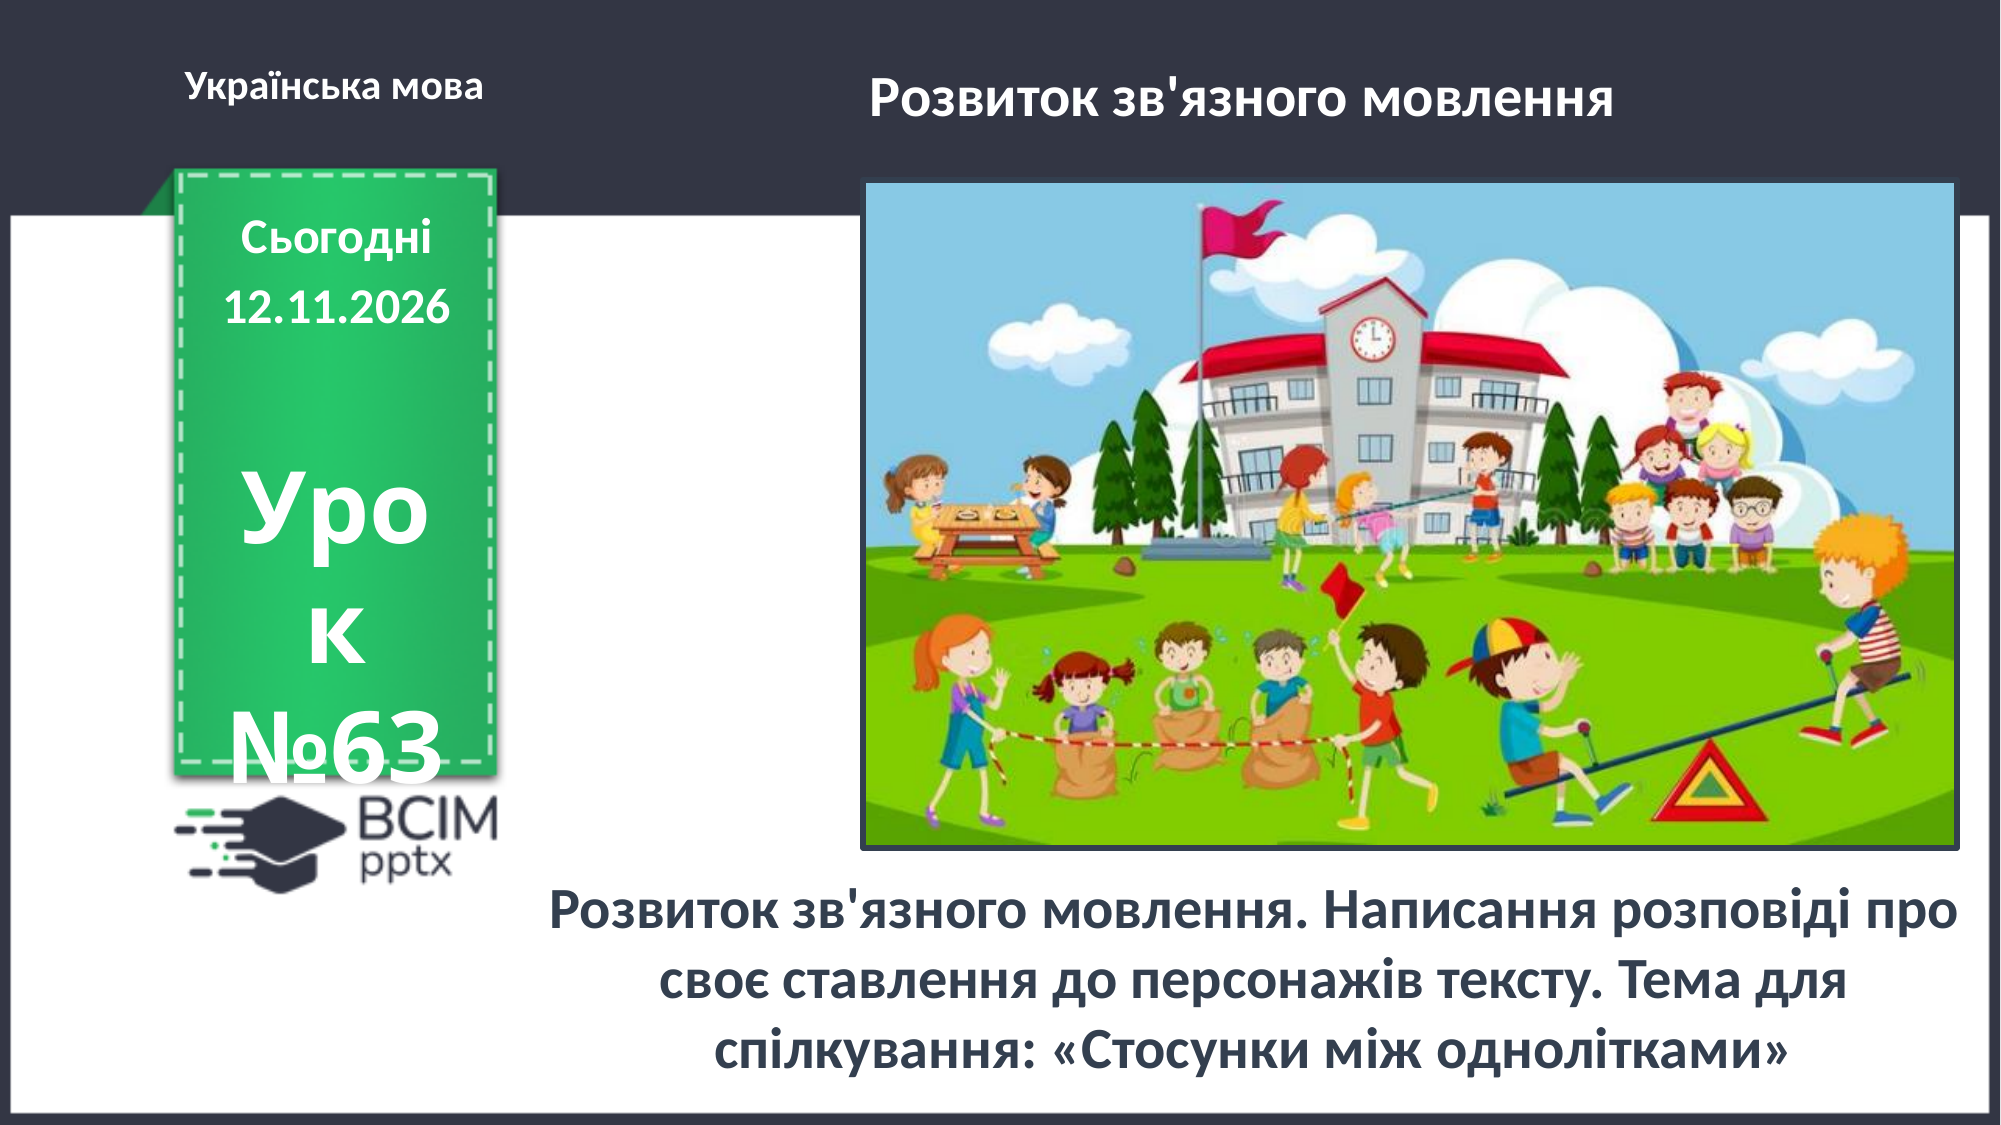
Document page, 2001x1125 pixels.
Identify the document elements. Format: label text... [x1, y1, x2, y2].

picture [0, 0, 2001, 1125]
text_box Розвиток зв'язного мовлення [531, 50, 1954, 136]
text_box Розвиток зв'язного мовлення. Написання розповіді про своє ставлення до персонажів тексту. Тема для спілкування: «Стосунки між однолітками» [508, 863, 2000, 1088]
text_box Українська мова [137, 50, 531, 116]
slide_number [206, 272, 467, 334]
text_box Сьогодні [227, 196, 477, 272]
text_box Урок №63 [194, 436, 477, 812]
